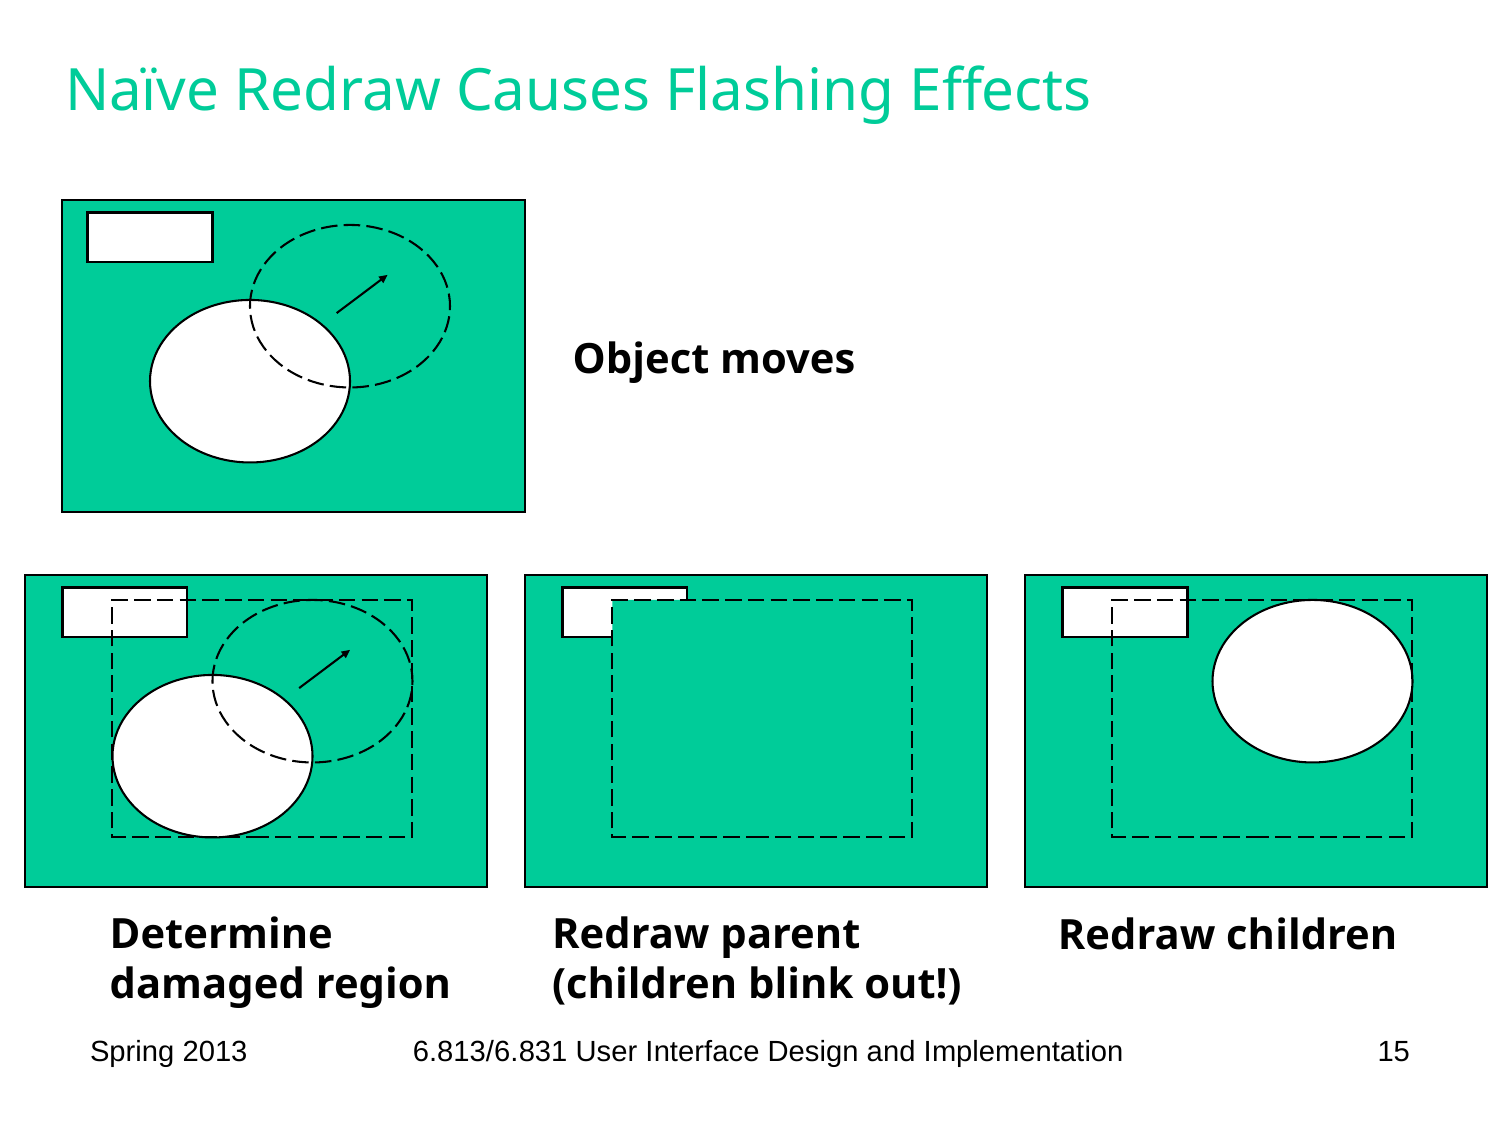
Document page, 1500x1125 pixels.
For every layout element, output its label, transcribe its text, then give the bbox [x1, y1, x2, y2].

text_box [1024, 574, 1488, 888]
text_box [62, 587, 188, 638]
footer 6.813/6.831 User Interface Design and Implementation [312, 1024, 1226, 1103]
text_box [612, 599, 913, 838]
text_box [112, 599, 413, 838]
text_box Determine damaged region [94, 899, 467, 1015]
text_box Redraw children [1043, 900, 1413, 965]
text_box Object moves [557, 324, 871, 390]
text_box [24, 574, 488, 888]
text_box Redraw parent (children blink out!) [537, 899, 977, 1015]
text_box [562, 587, 688, 638]
text_box [524, 574, 988, 888]
title Naïve Redraw Causes Flashing Effects [49, 24, 1438, 151]
slide_number Spring 2013 [74, 1024, 301, 1103]
slide_number 15 [1237, 1024, 1426, 1103]
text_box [62, 199, 526, 513]
